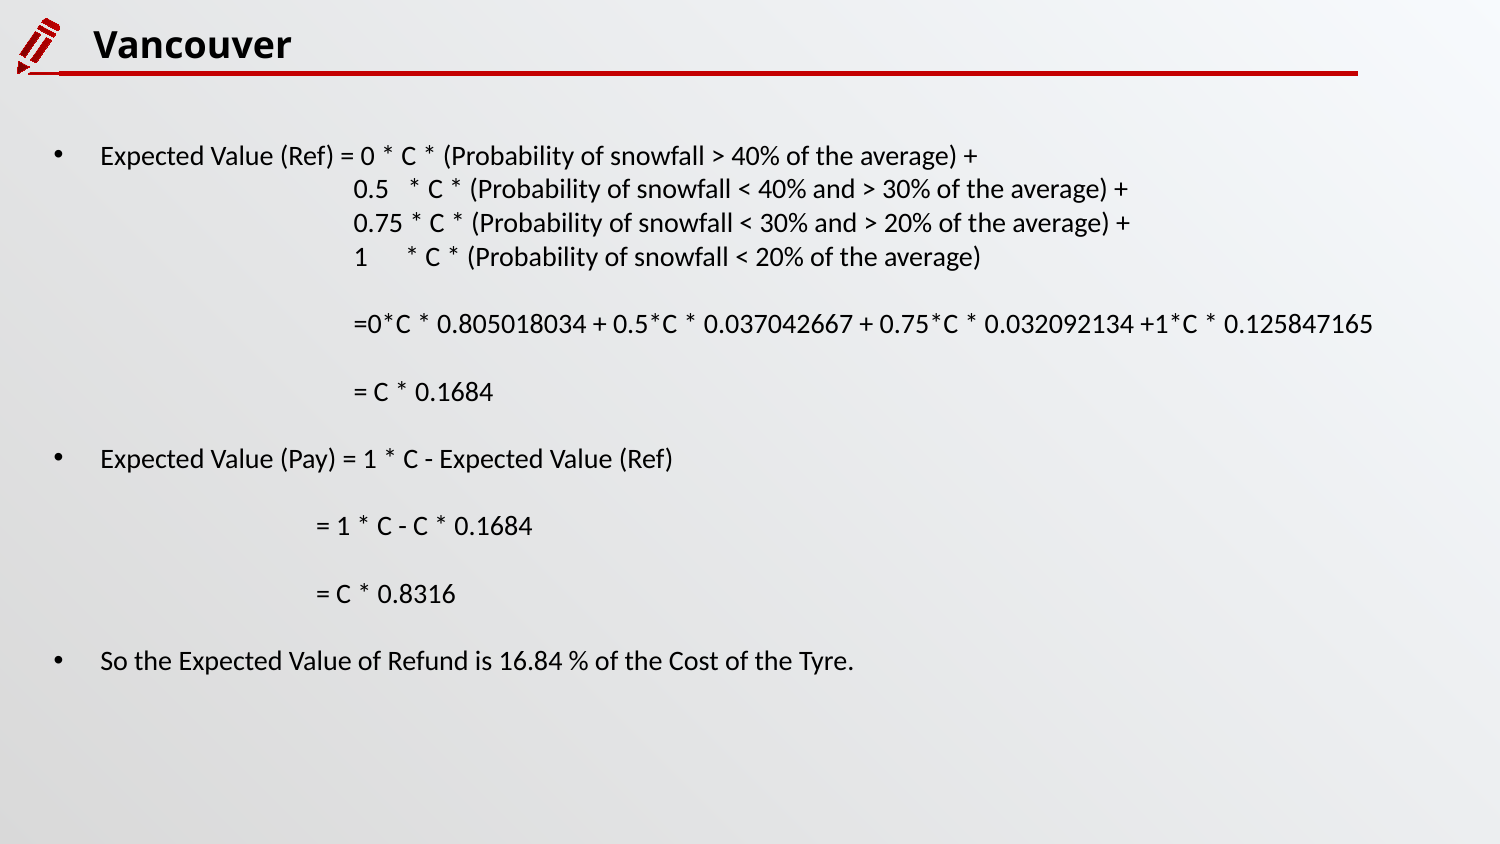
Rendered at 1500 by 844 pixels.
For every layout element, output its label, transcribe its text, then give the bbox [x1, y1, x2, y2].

text_box Vancouver [78, 13, 850, 18]
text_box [16, 18, 1359, 75]
text_box Expected Value (Ref) = 0 * C * (Probability of snowfall > 40% of the average) + 0.5 * C * (Probability of snowfall < 40% and > 30% of the average) + 0.75 * C * (Probability of snowfall < 30% and > 20% of the average) + 1 * C * (Probability of snowfall < 20% of the average) =0*C * 0.805018034 + 0.5*C * 0.037042667 + 0.75*C * 0.032092134 +1*C * 0.125847165 = C * 0.1684 Expected Value (Pay) = 1 * C - Expected Value (Ref) = 1 * C - C * 0.1684 = C * 0.8316 So the Expected Value of Refund is 16.84 % of the Cost of the Tyre. [38, 129, 1414, 684]
